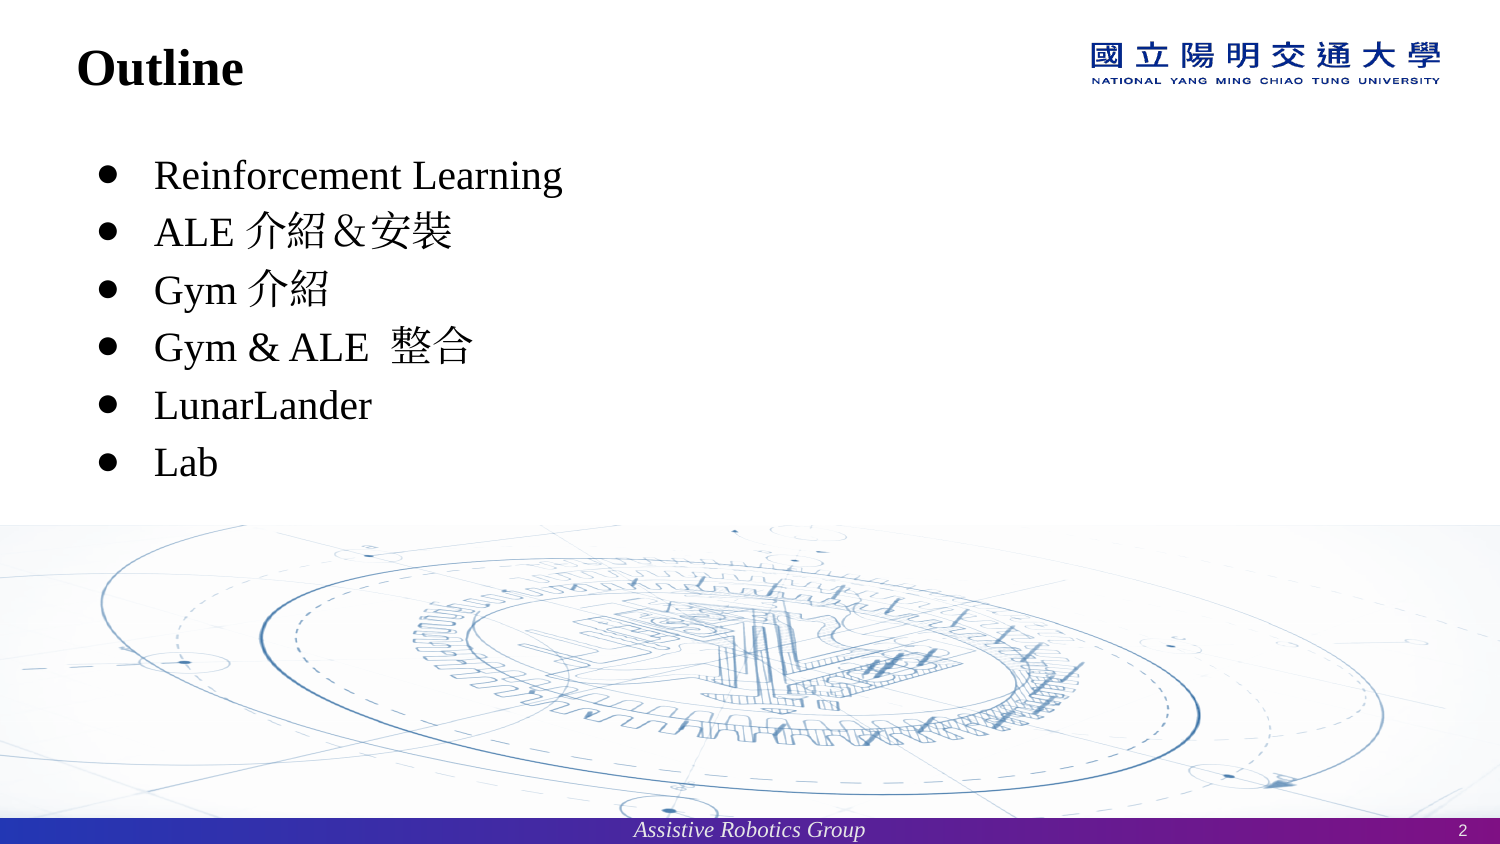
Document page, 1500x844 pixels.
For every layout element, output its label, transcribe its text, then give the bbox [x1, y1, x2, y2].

picture [0, 525, 1500, 818]
text_box Reinforcement Learning ALE介紹＆安裝 Gym介紹 Gym & ALE 整合 LunarLander Lab [64, 74, 1005, 501]
picture [1084, 37, 1447, 88]
title Outline [64, 35, 919, 74]
